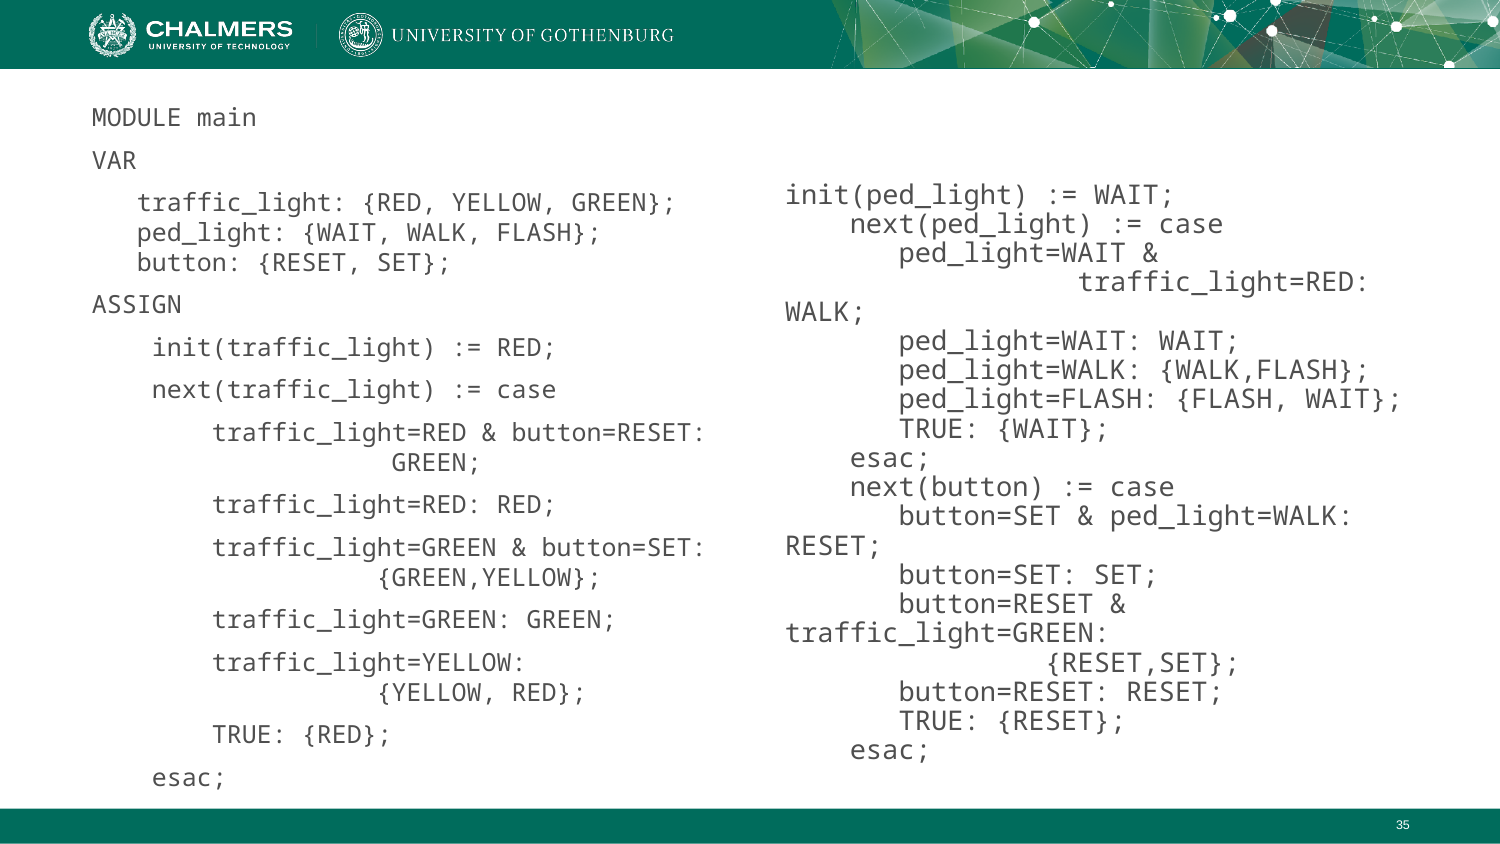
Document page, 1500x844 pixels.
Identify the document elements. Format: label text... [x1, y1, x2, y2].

list MODULE main VAR traffic_light: {RED, YELLOW, GREEN}; ped_light: {WAIT, WALK, FLASH}; button: {RESET, SET}; ASSIGN init(traffic_light) := RED; next(traffic_light) := case traffic_light=RED & button=RESET: GREEN; traffic_light=RED: RED; traffic_light=GREEN & button=SET: {GREEN,YELLOW}; traffic_light=GREEN: GREEN; traffic_light=YELLOW: {YELLOW, RED}; TRUE: {RED}; esac; [76, 94, 770, 782]
list init(ped_light) := WAIT; next(ped_light) := case ped_light=WAIT & traffic_light=RED: WALK; ped_light=WAIT: WAIT; ped_light=WALK: {WALK,FLASH}; ped_light=FLASH: {FLASH, WAIT}; TRUE: {WAIT}; esac; next(button) := case button=SET & ped_light=WALK: RESET; button=SET: SET; button=RESET & traffic_light=GREEN: {RESET,SET}; button=RESET: RESET; TRUE: {RESET}; esac; [769, 196, 1463, 808]
slide_number ‹#› [1074, 809, 1425, 844]
picture [759, 0, 1500, 68]
picture [64, 0, 696, 85]
